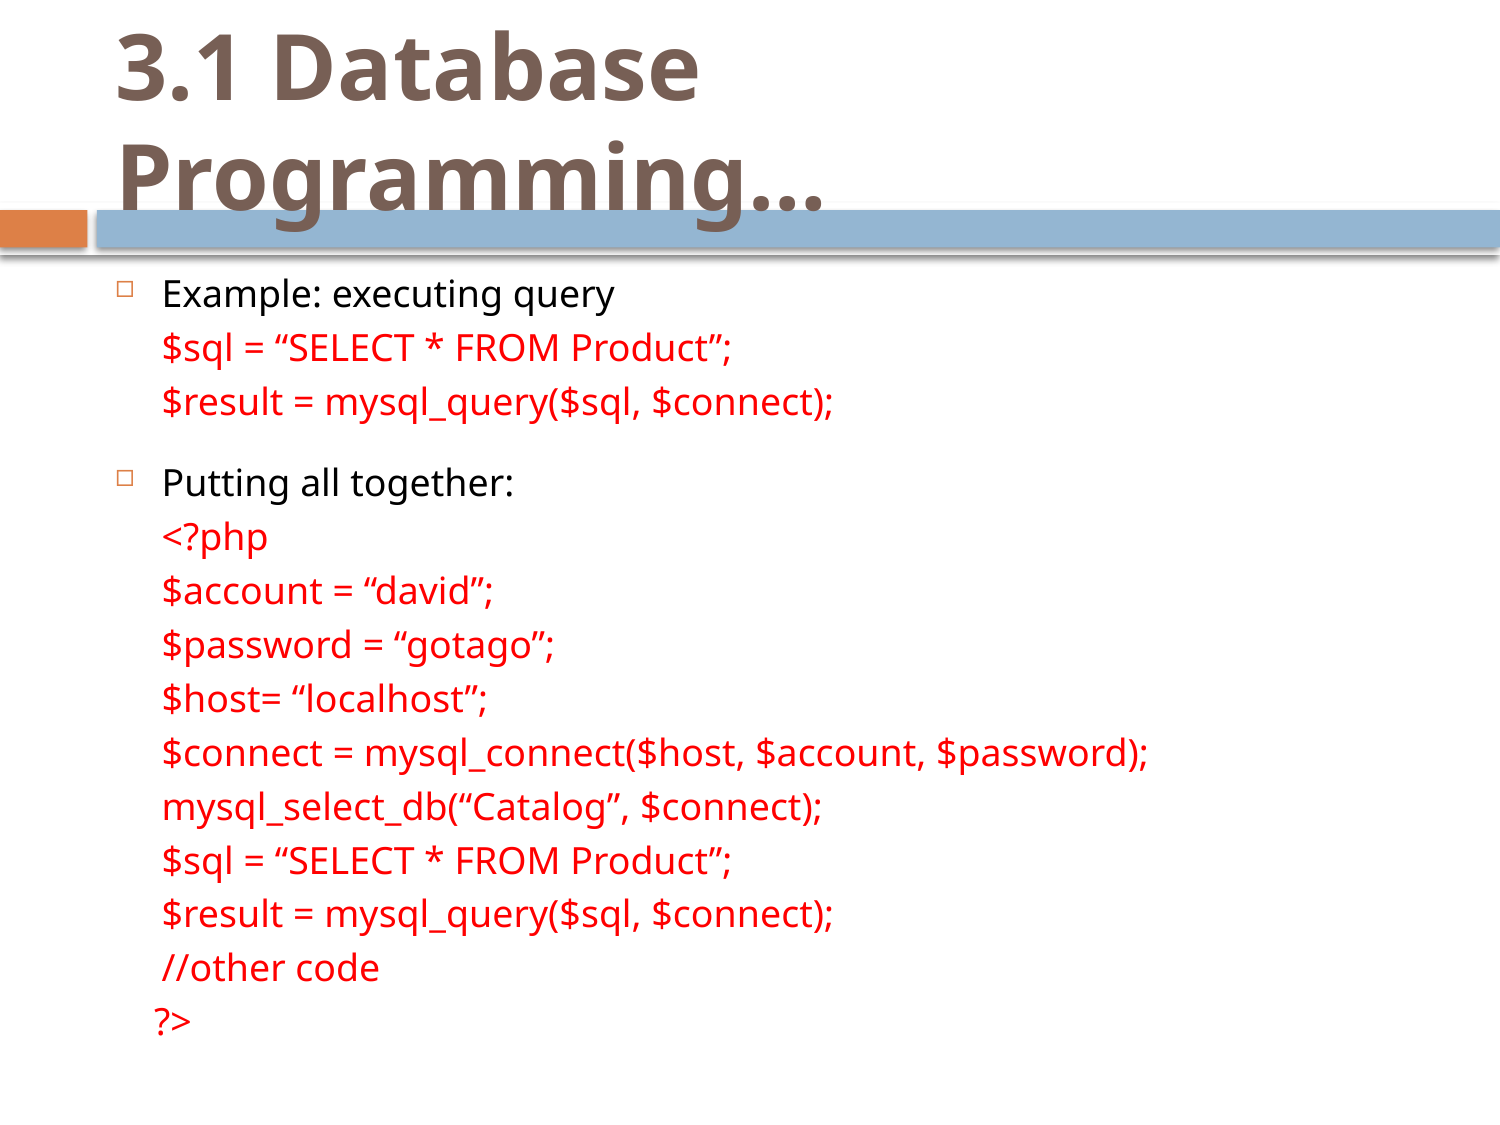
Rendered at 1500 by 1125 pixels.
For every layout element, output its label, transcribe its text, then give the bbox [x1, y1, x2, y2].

list Example: executing query $sql = “SELECT * FROM Product”; $result = mysql_query($sql, $connect); Putting all together: <?php $account = “david”; $password = “gotago”; $host= “localhost”; $connect = mysql_connect($host, $account, $password); mysql_select_db(“Catalog”, $connect); $sql = “SELECT * FROM Product”; $result = mysql_query($sql, $connect); //other code ?> [100, 262, 1438, 1063]
title 3.1 Database Programming… [100, 37, 1438, 200]
